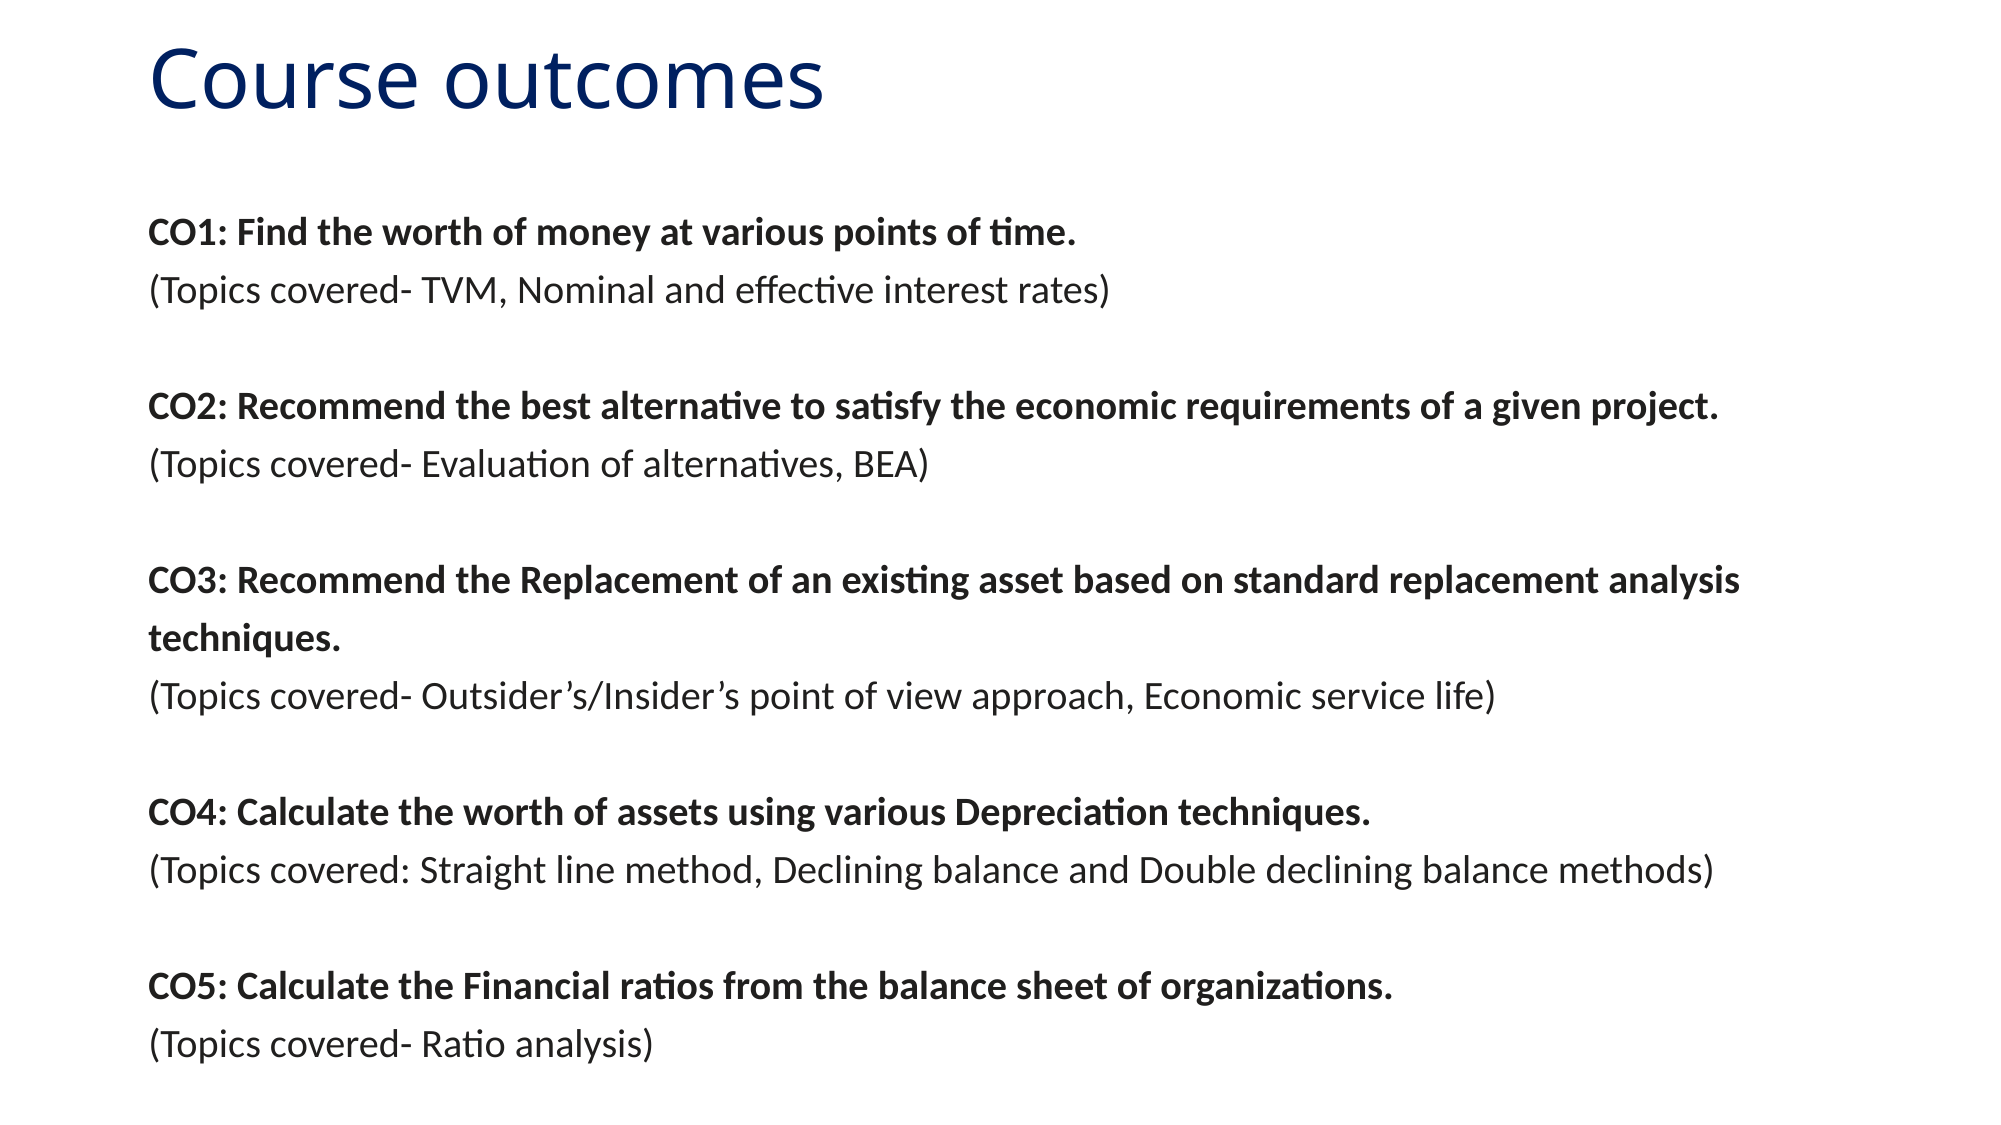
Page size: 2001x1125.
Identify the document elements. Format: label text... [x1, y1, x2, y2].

title Course outcomes [133, 29, 1934, 135]
list CO1: Find the worth of money at various points of time. (Topics covered- TVM, Nominal and effective interest rates) CO2: Recommend the best alternative to satisfy the economic requirements of a given project. (Topics covered- Evaluation of alternatives, BEA) CO3: Recommend the Replacement of an existing asset based on standard replacement analysis techniques. (Topics covered- Outsider’s/Insider’s point of view approach, Economic service life) CO4: Calculate the worth of assets using various Depreciation techniques. (Topics covered: Straight line method, Declining balance and Double declining balance methods) CO5: Calculate the Financial ratios from the balance sheet of organizations. (Topics covered- Ratio analysis) [133, 187, 1934, 1096]
